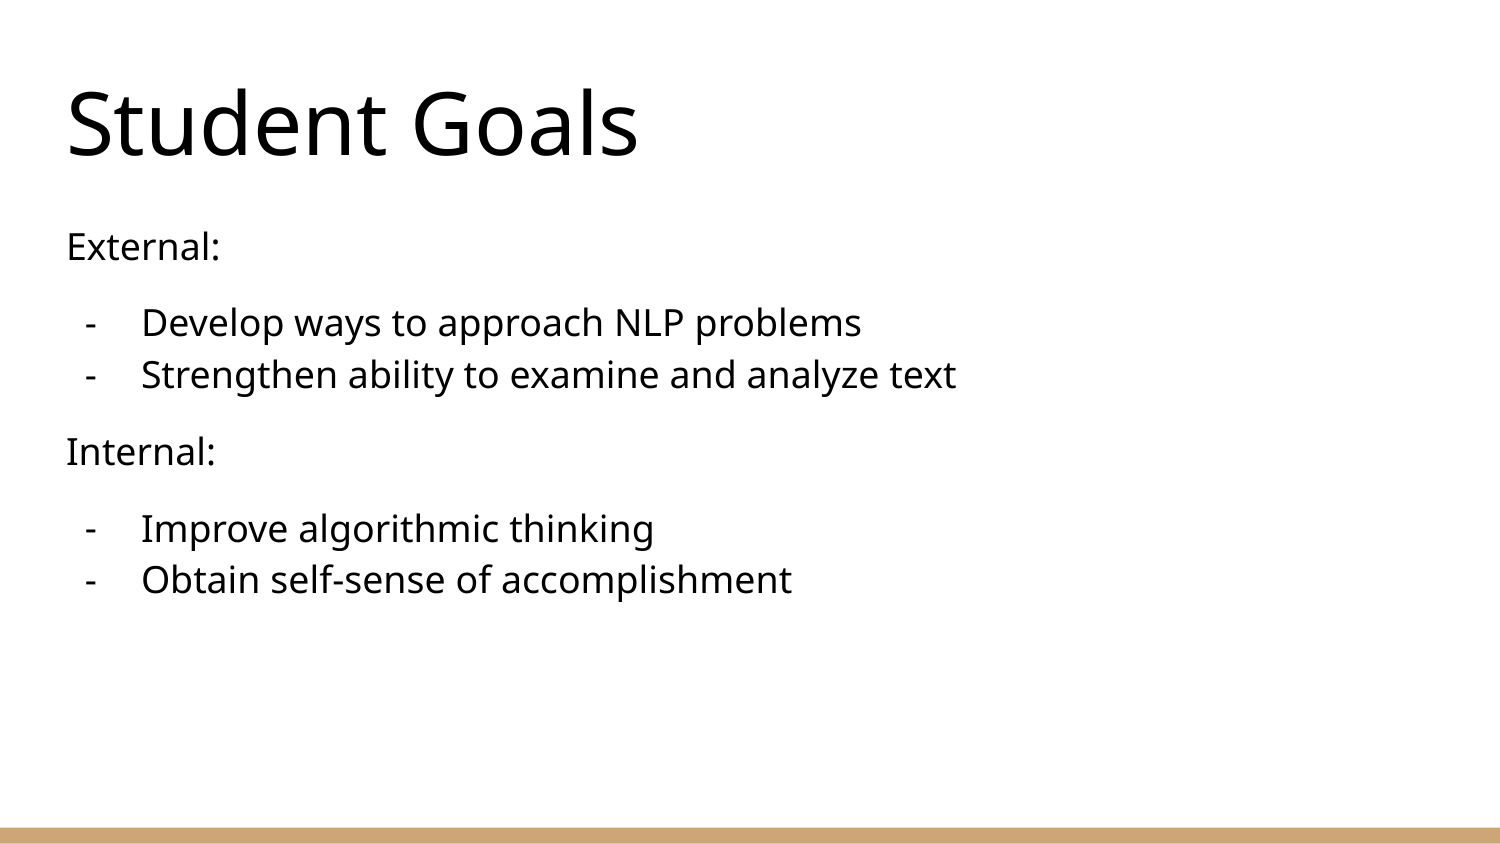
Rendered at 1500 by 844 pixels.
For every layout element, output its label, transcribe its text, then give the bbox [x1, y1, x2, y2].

title Student Goals [51, 51, 1449, 189]
list External: Develop ways to approach NLP problems Strengthen ability to examine and analyze text Internal: Improve algorithmic thinking Obtain self-sense of accomplishment [51, 200, 1449, 752]
